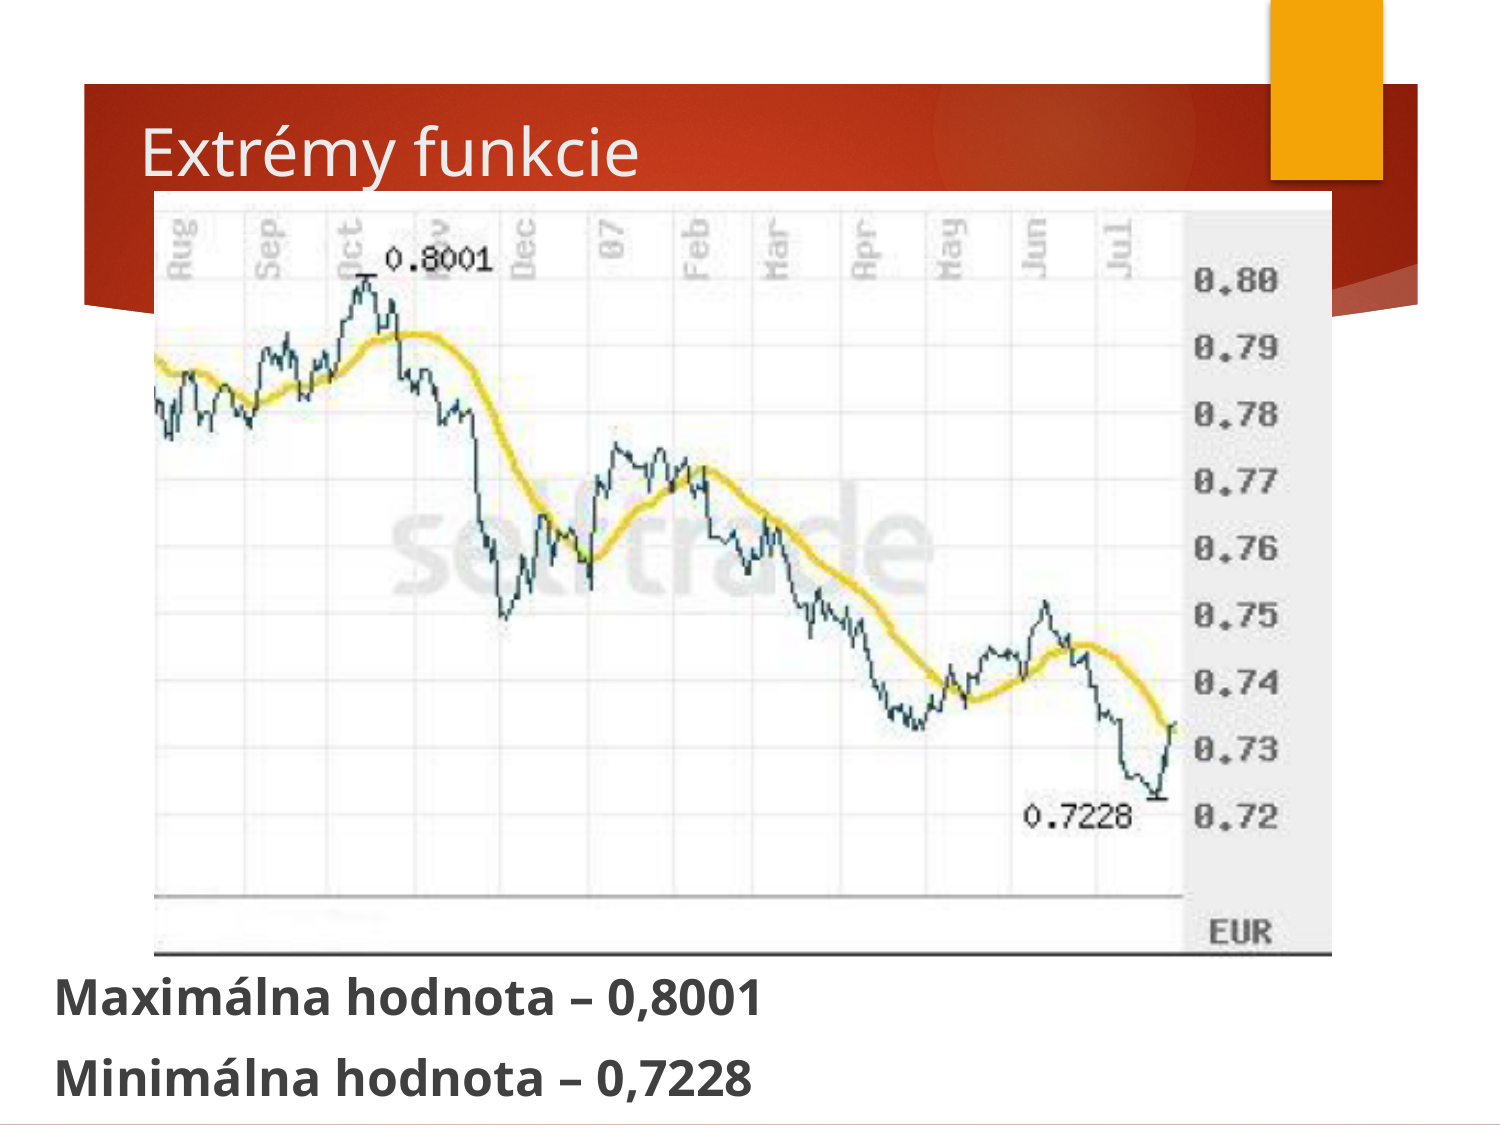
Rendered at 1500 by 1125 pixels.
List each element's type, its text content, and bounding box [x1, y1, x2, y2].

picture [154, 191, 1332, 959]
title Extrémy funkcie [124, 91, 1166, 209]
list Maximálna hodnota – 0,8001 Minimálna hodnota – 0,7228 [38, 958, 1421, 1125]
